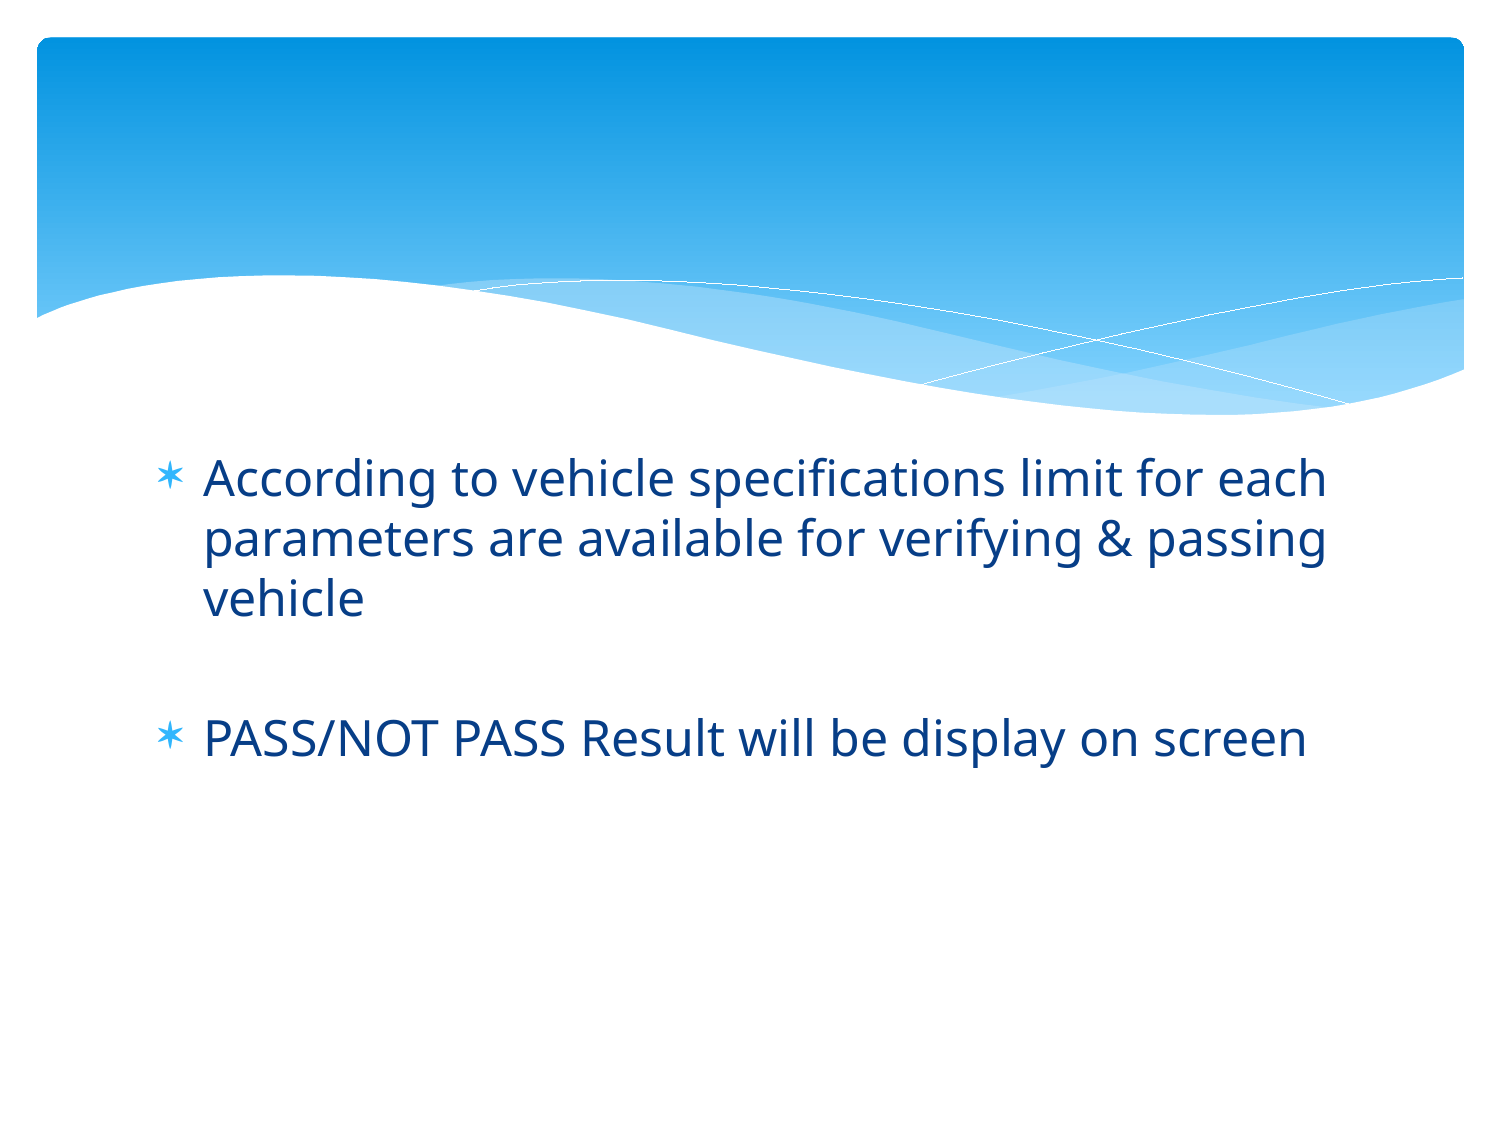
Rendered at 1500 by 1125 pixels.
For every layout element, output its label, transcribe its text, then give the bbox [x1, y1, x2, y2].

list According to vehicle specifications limit for each parameters are available for verifying & passing vehicle PASS/NOT PASS Result will be display on screen [143, 438, 1359, 1005]
